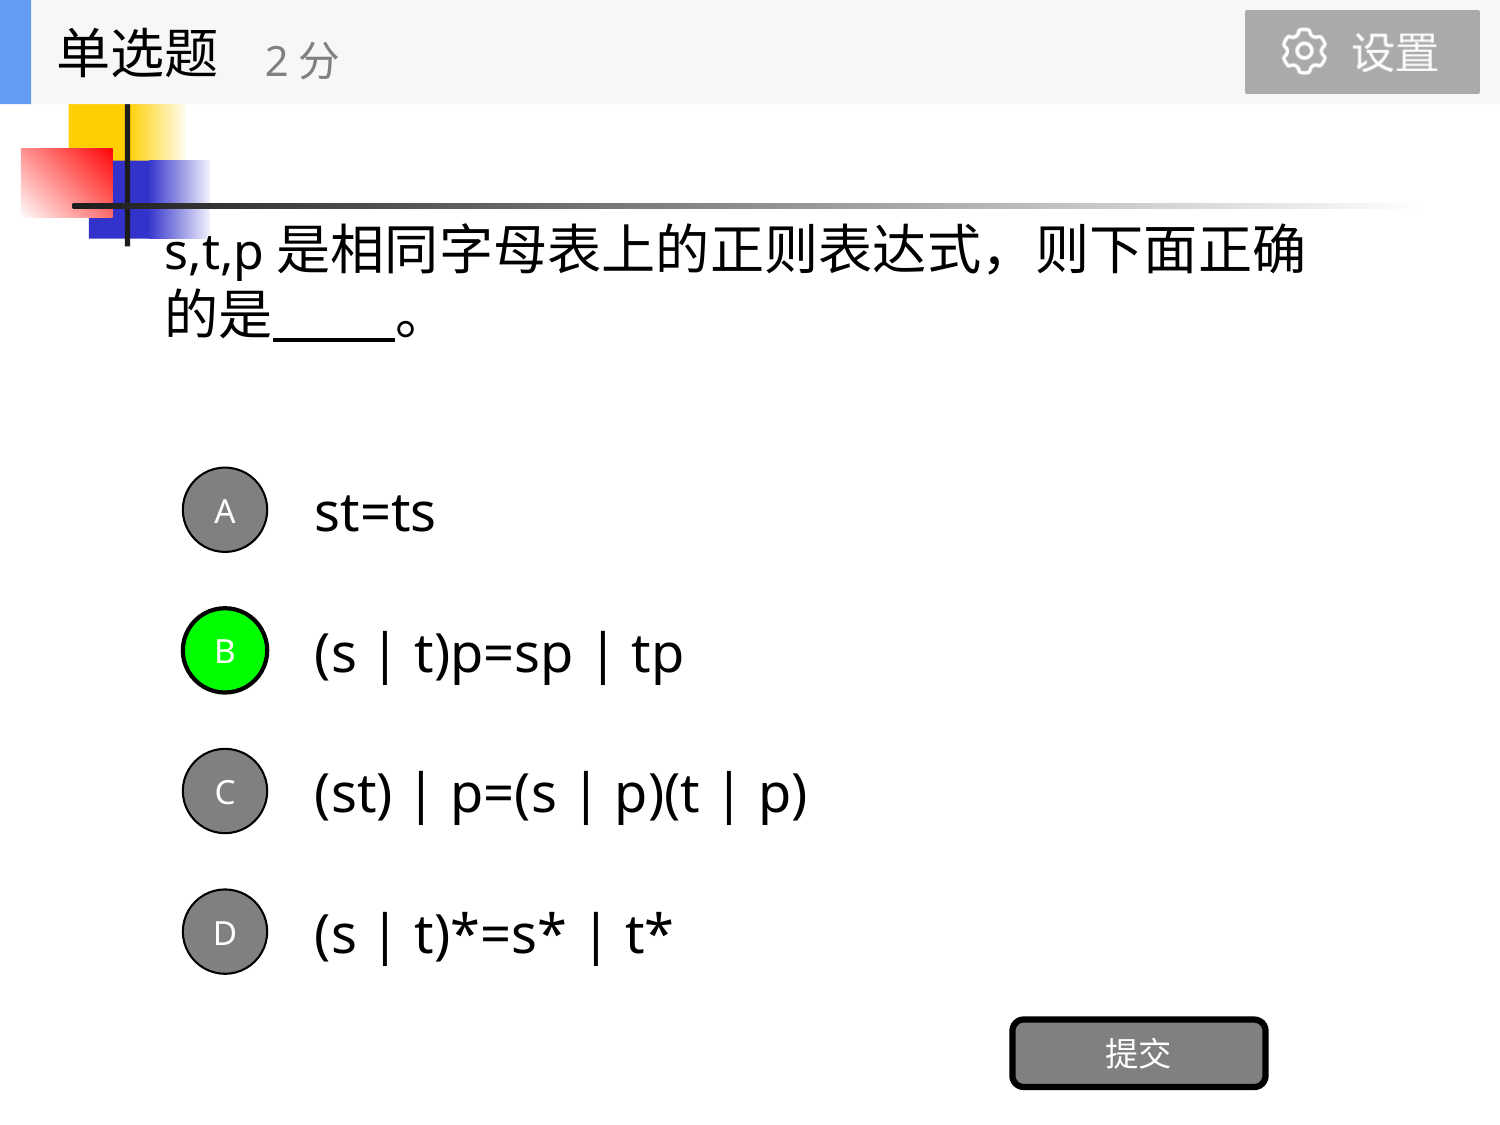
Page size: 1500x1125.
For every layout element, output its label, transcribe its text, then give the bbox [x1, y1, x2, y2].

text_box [0, 0, 1500, 105]
text_box s,t,p是相同字母表上的正则表达式，则下面正确的是 。 [149, 113, 1350, 456]
text_box (st) | p=(s | p)(t | p) [299, 738, 1350, 844]
text_box st=ts [299, 456, 1350, 563]
text_box A [182, 467, 268, 552]
text_box B [182, 608, 268, 693]
text_box (s | t)p=sp | tp [299, 597, 1350, 703]
text_box C [182, 748, 268, 834]
text_box (s | t)*=s* | t* [299, 878, 1350, 985]
text_box 提交 [1012, 1019, 1266, 1088]
picture [1245, 10, 1480, 94]
text_box D [182, 889, 268, 974]
